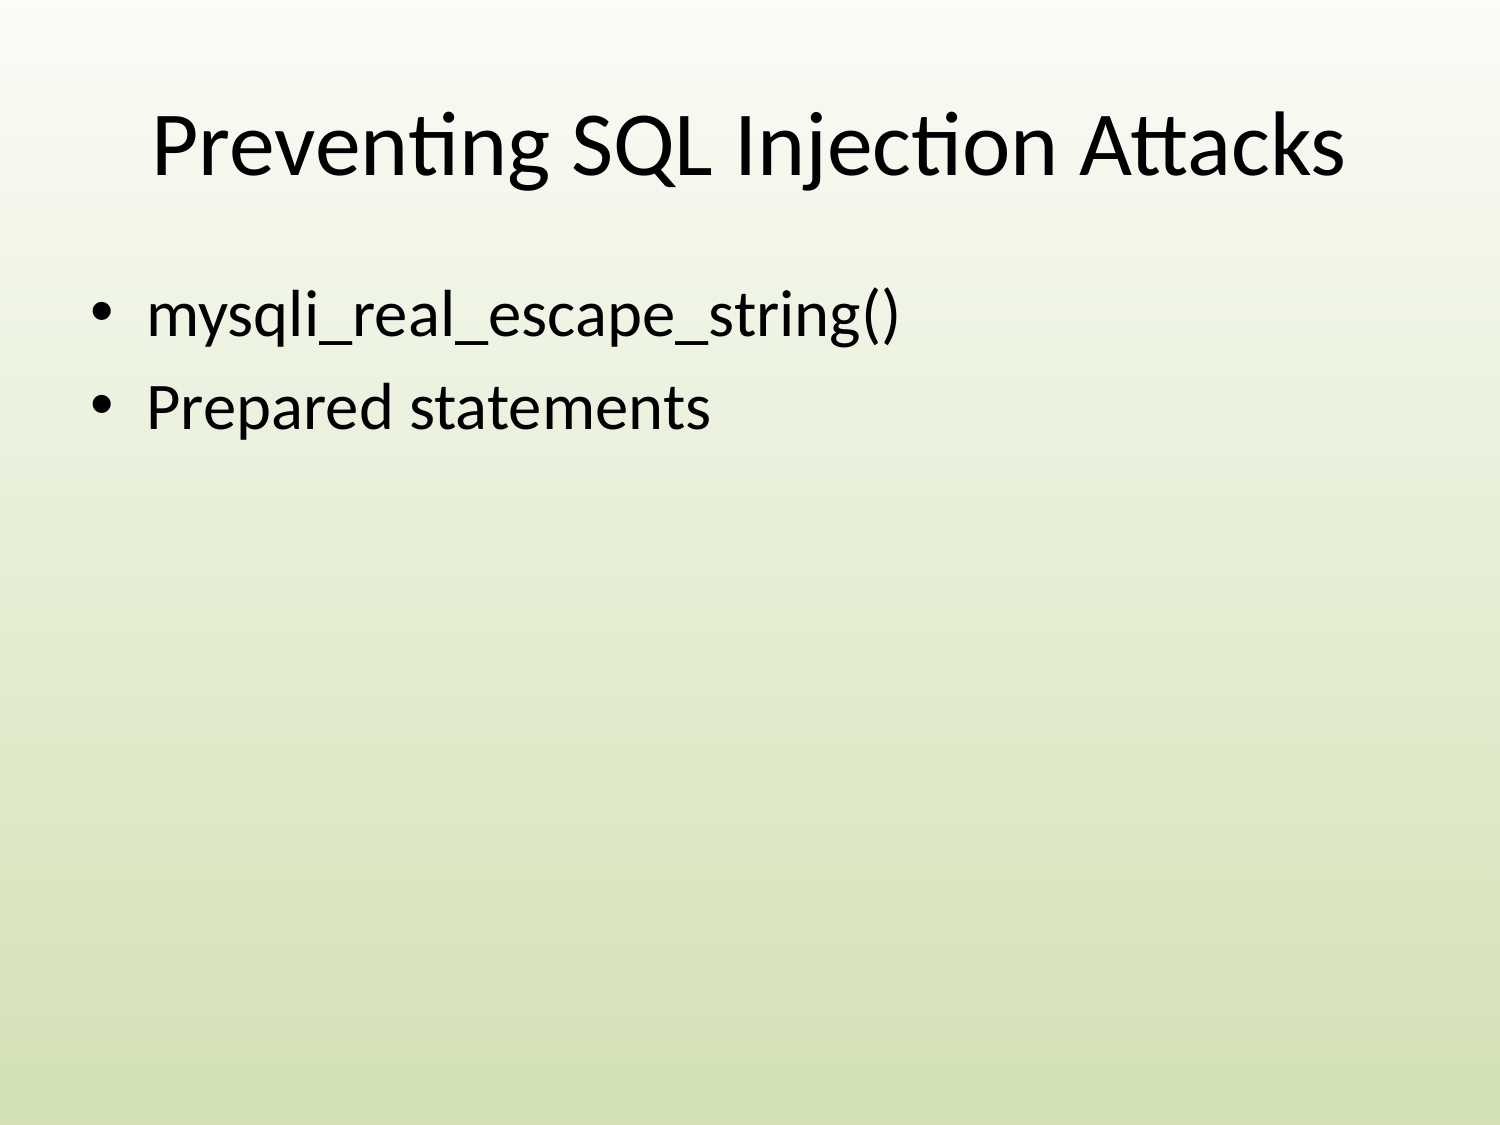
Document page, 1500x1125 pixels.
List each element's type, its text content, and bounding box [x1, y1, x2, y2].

title Preventing SQL Injection Attacks [75, 45, 1425, 233]
list mysqli_real_escape_string() Prepared statements [75, 262, 1425, 1005]
